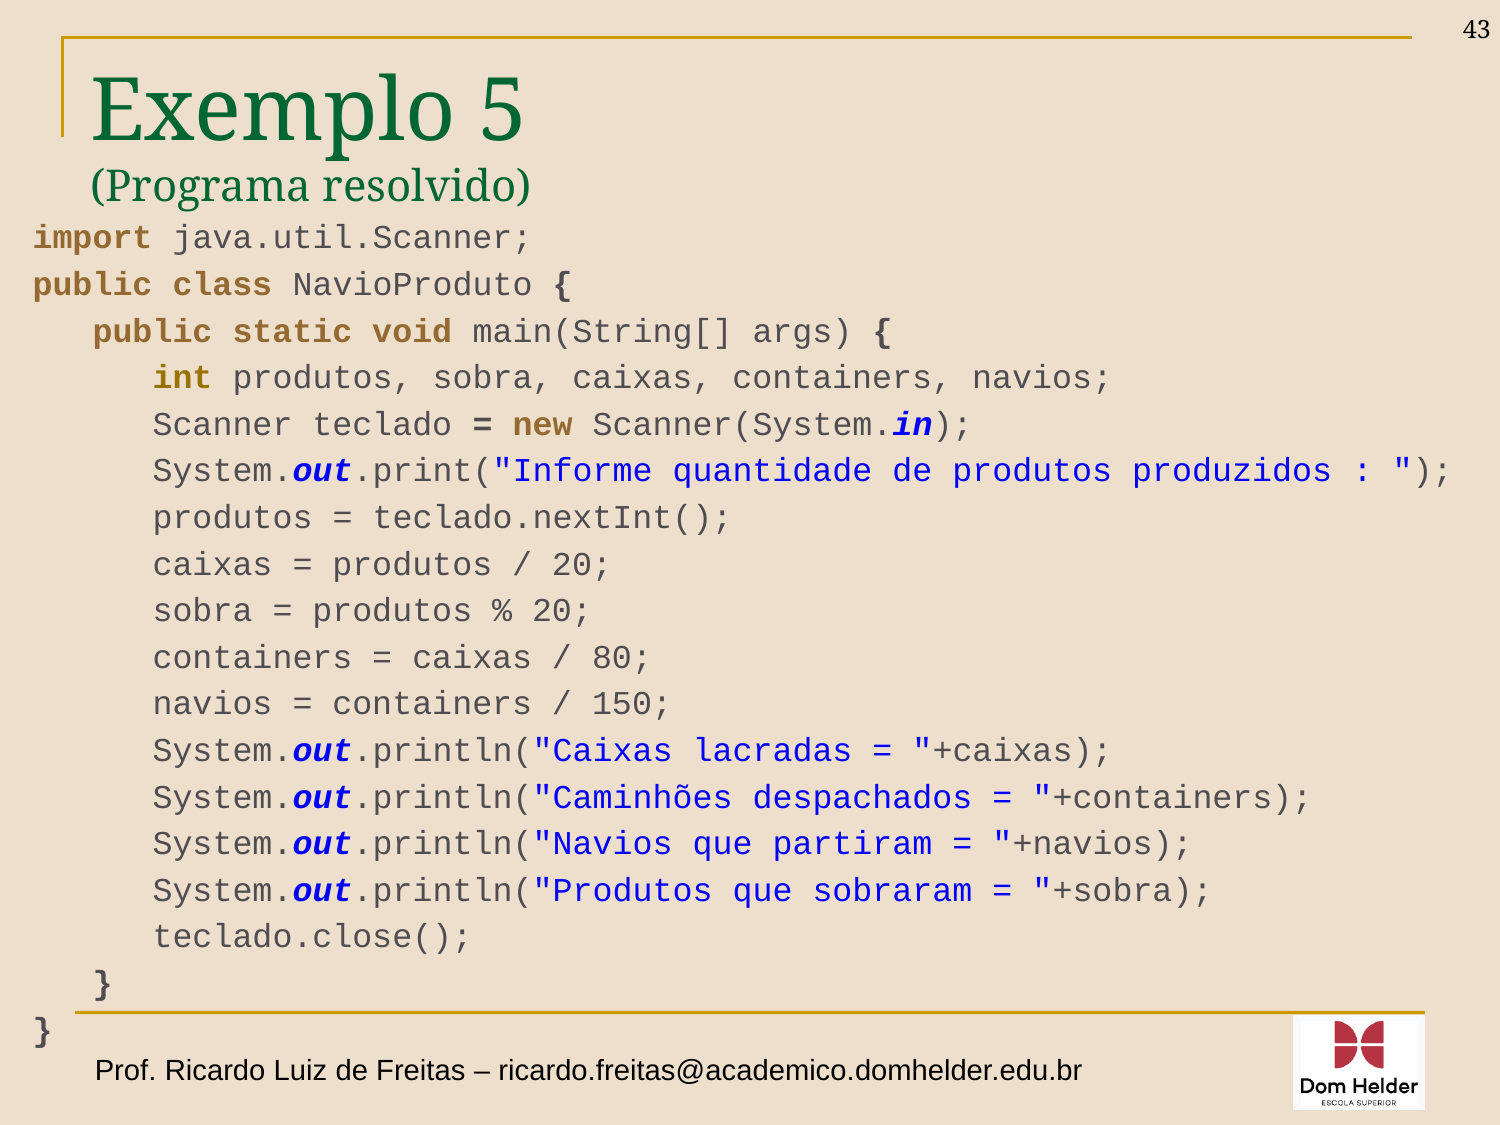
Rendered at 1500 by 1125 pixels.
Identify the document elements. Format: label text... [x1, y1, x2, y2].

title Exemplo 5 (Programa resolvido) [75, 45, 1425, 208]
picture [1293, 1015, 1425, 1110]
slide_number 43 [1392, 0, 1500, 55]
list import java.util.Scanner; public class NavioProduto { public static void main(String[] args) { int produtos, sobra, caixas, containers, navios; Scanner teclado = new Scanner(System.in); System.out.print("Informe quantidade de produtos produzidos : "); produtos = teclado.nextInt(); caixas = produtos / 20; sobra = produtos % 20; containers = caixas / 80; navios = containers / 150; System.out.println("Caixas lacradas = "+caixas); System.out.println("Caminhões despachados = "+containers); System.out.println("Navios que partiram = "+navios); System.out.println("Produtos que sobraram = "+sobra); teclado.close(); } } [17, 208, 1500, 980]
